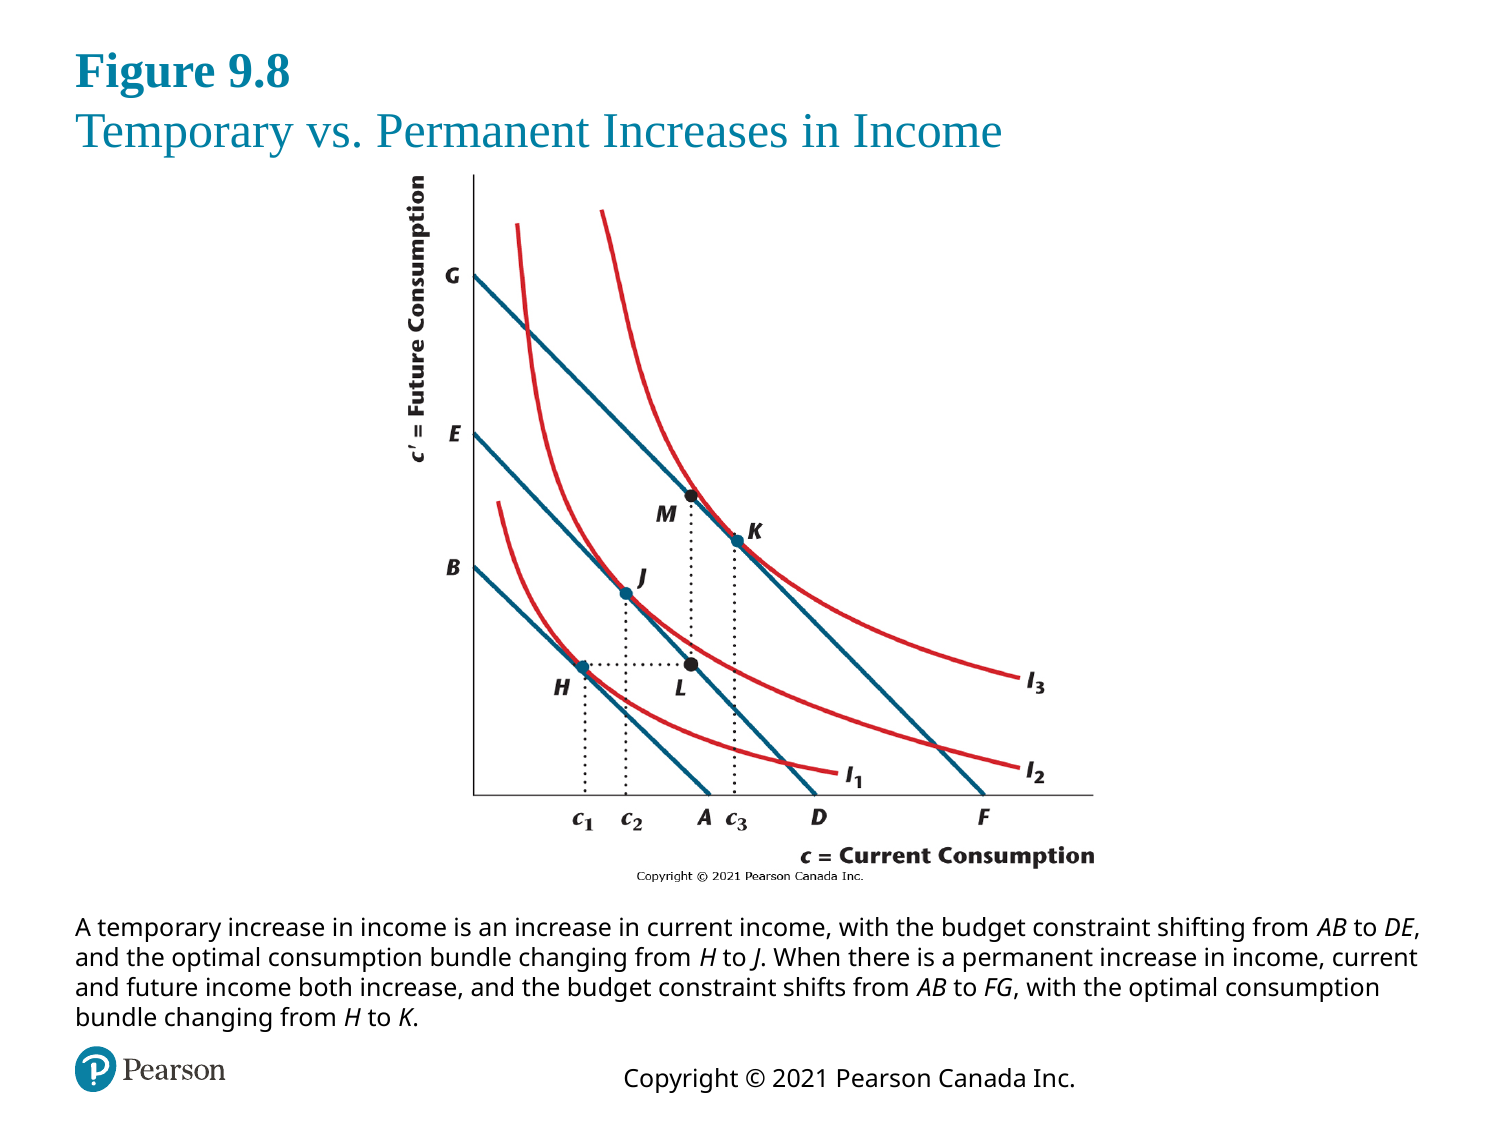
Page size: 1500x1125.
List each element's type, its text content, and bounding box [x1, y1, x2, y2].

title Figure 9.8 Temporary vs. Permanent Increases in Income [75, 37, 1425, 163]
list A temporary increase in income is an increase in current income, with the budget constraint shifting from AB to DE, and the optimal consumption bundle changing from H to J. When there is a permanent increase in income, current and future income both increase, and the budget constraint shifts from AB to FG, with the optimal consumption bundle changing from H to K. [75, 896, 1425, 1031]
picture [405, 174, 1095, 884]
